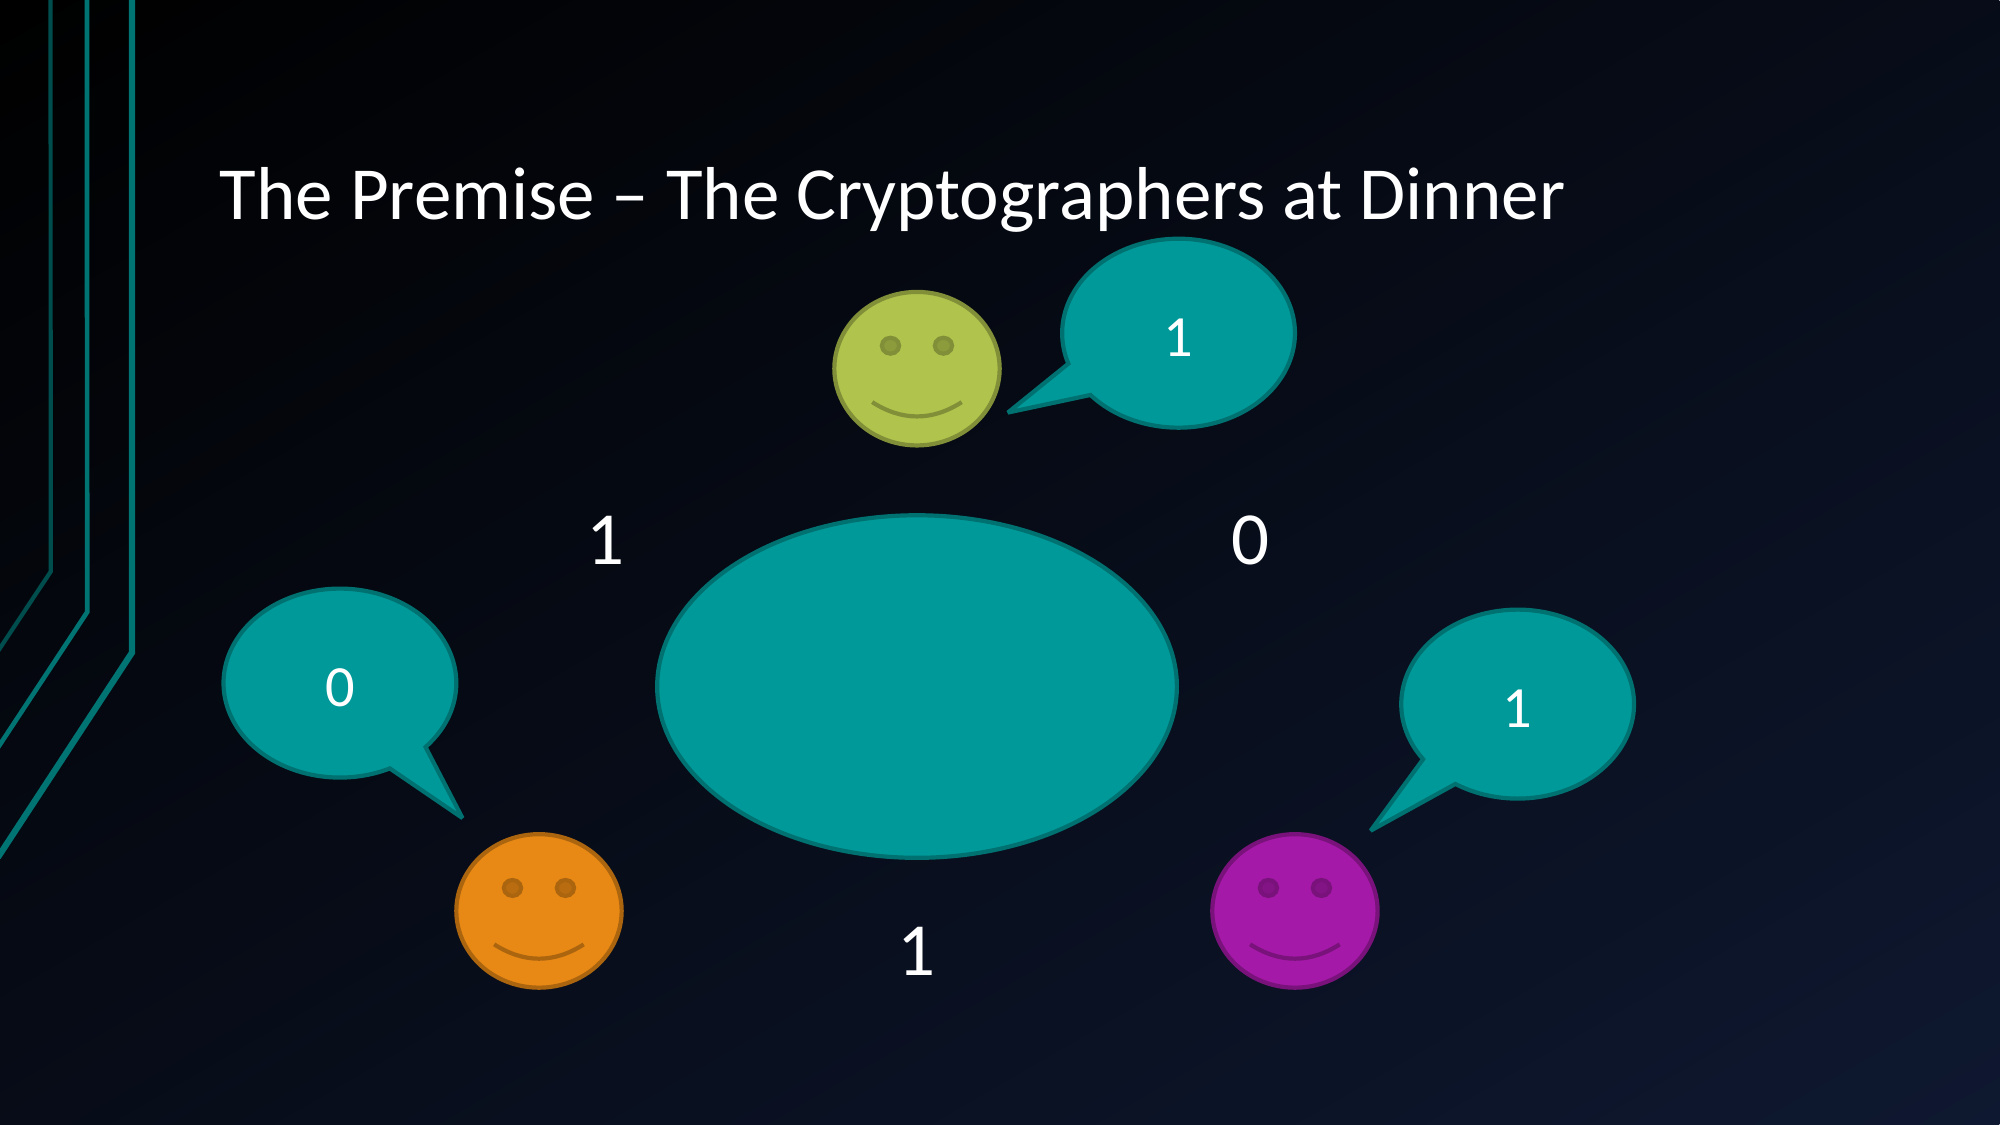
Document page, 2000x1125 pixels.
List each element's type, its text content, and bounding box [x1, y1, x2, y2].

text_box 0 [221, 586, 465, 820]
text_box [832, 289, 1002, 448]
text_box 1 [1368, 607, 1637, 833]
title The Premise – The Cryptographers at Dinner [199, 45, 1900, 246]
text_box 1 [883, 893, 951, 998]
text_box [454, 832, 624, 990]
text_box 1 [1006, 236, 1298, 430]
text_box 1 [571, 482, 639, 588]
text_box [655, 513, 1180, 860]
text_box 0 [1216, 482, 1285, 588]
text_box [1210, 832, 1380, 990]
